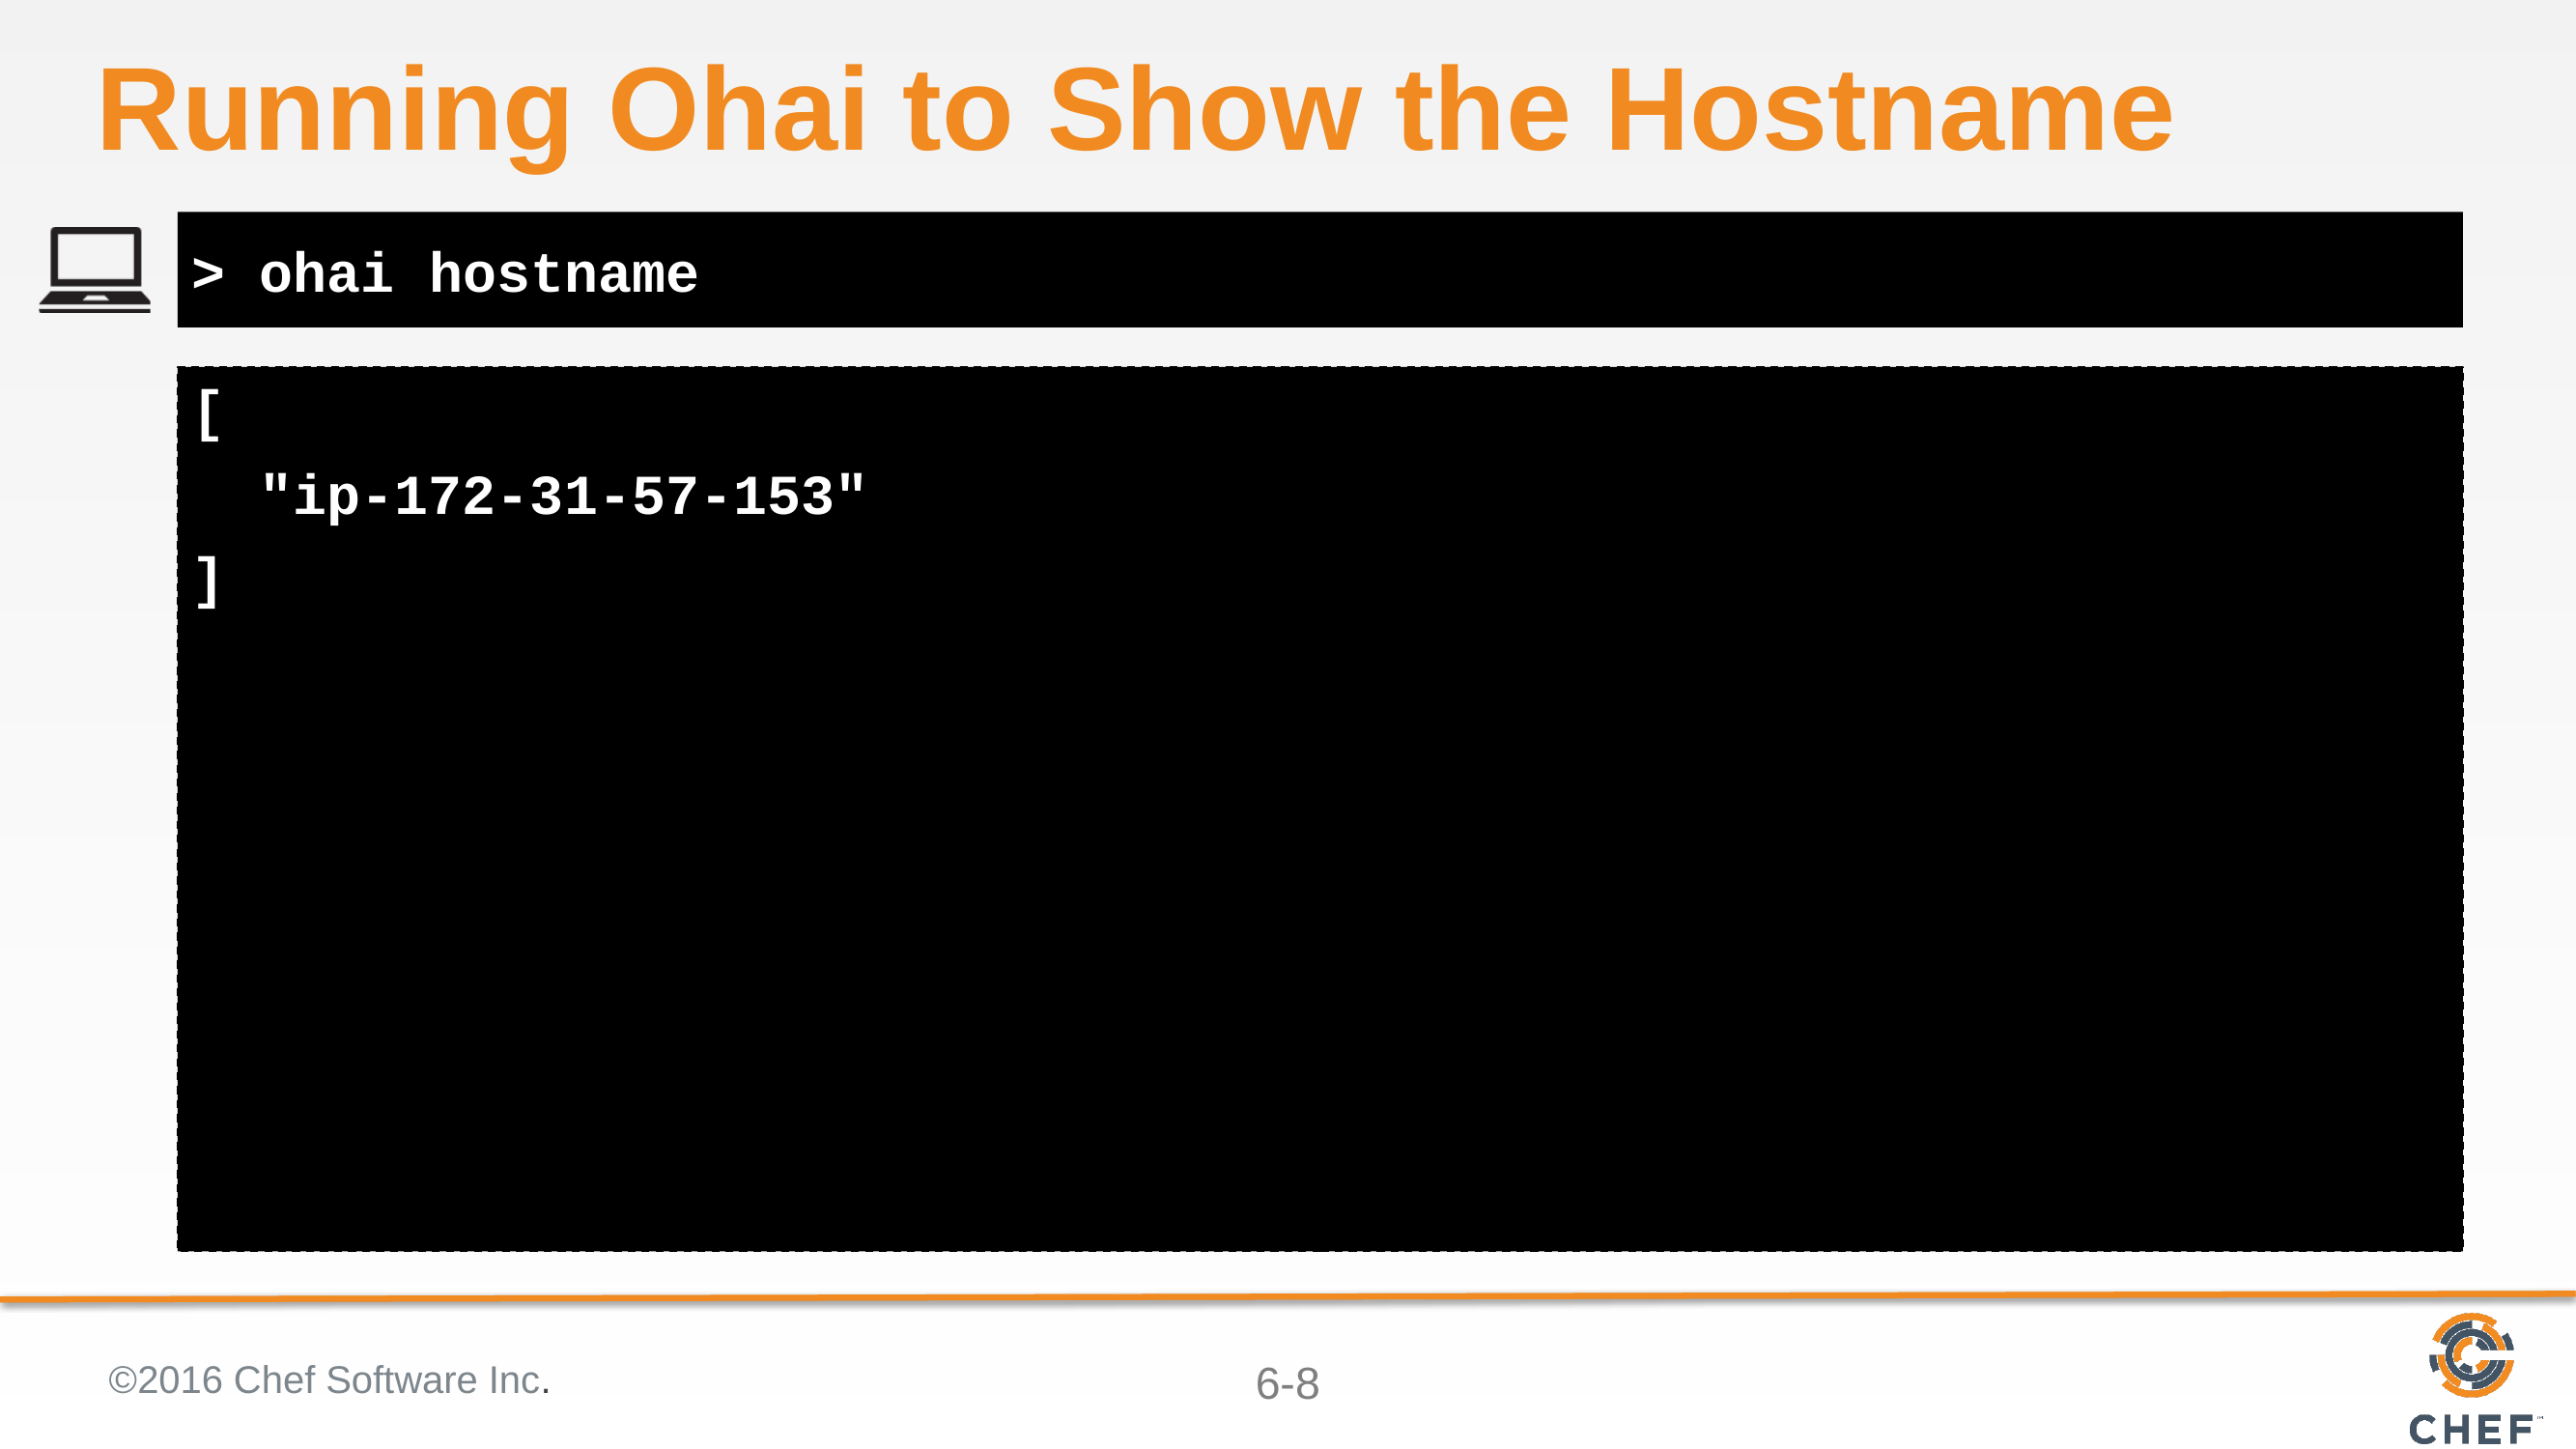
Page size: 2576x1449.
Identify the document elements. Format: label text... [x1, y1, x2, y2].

title Running Ohai to Show the Hostname [96, 48, 2463, 180]
list [ "ip-172-31-57-153" ] [177, 366, 2464, 1252]
picture [2399, 1297, 2551, 1449]
list > ohai hostname [177, 212, 2463, 327]
